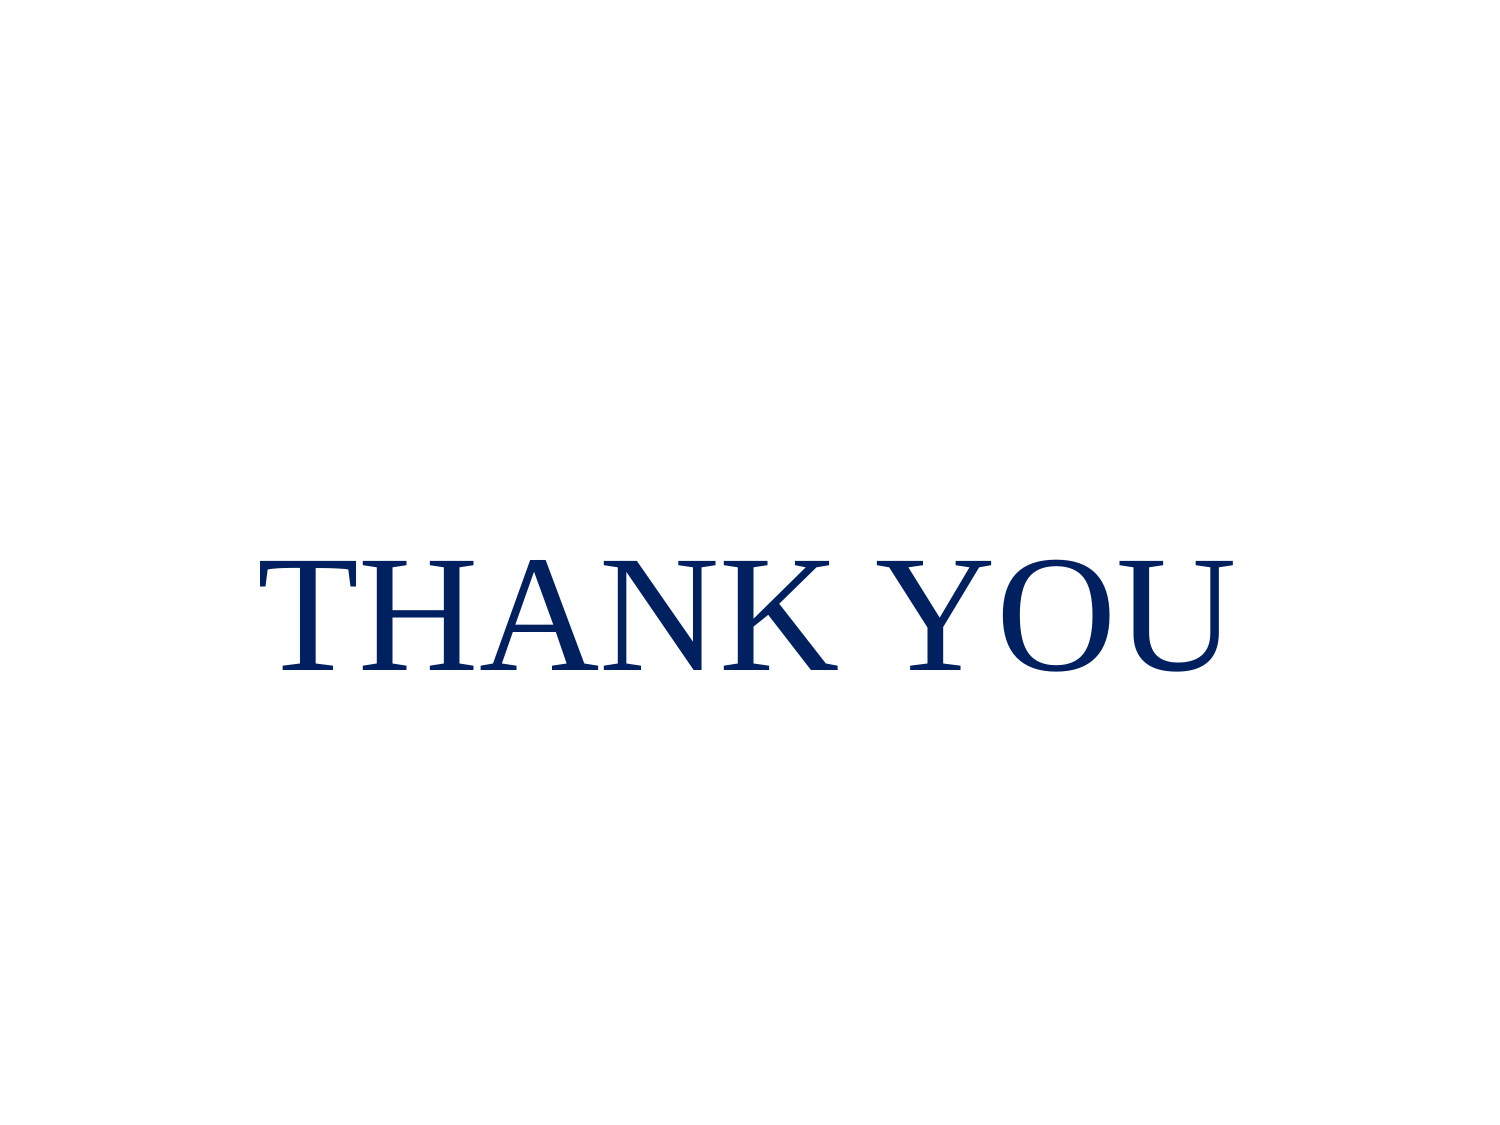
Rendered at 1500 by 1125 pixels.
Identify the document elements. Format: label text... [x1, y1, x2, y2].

list THANK YOU [75, 262, 1425, 1005]
